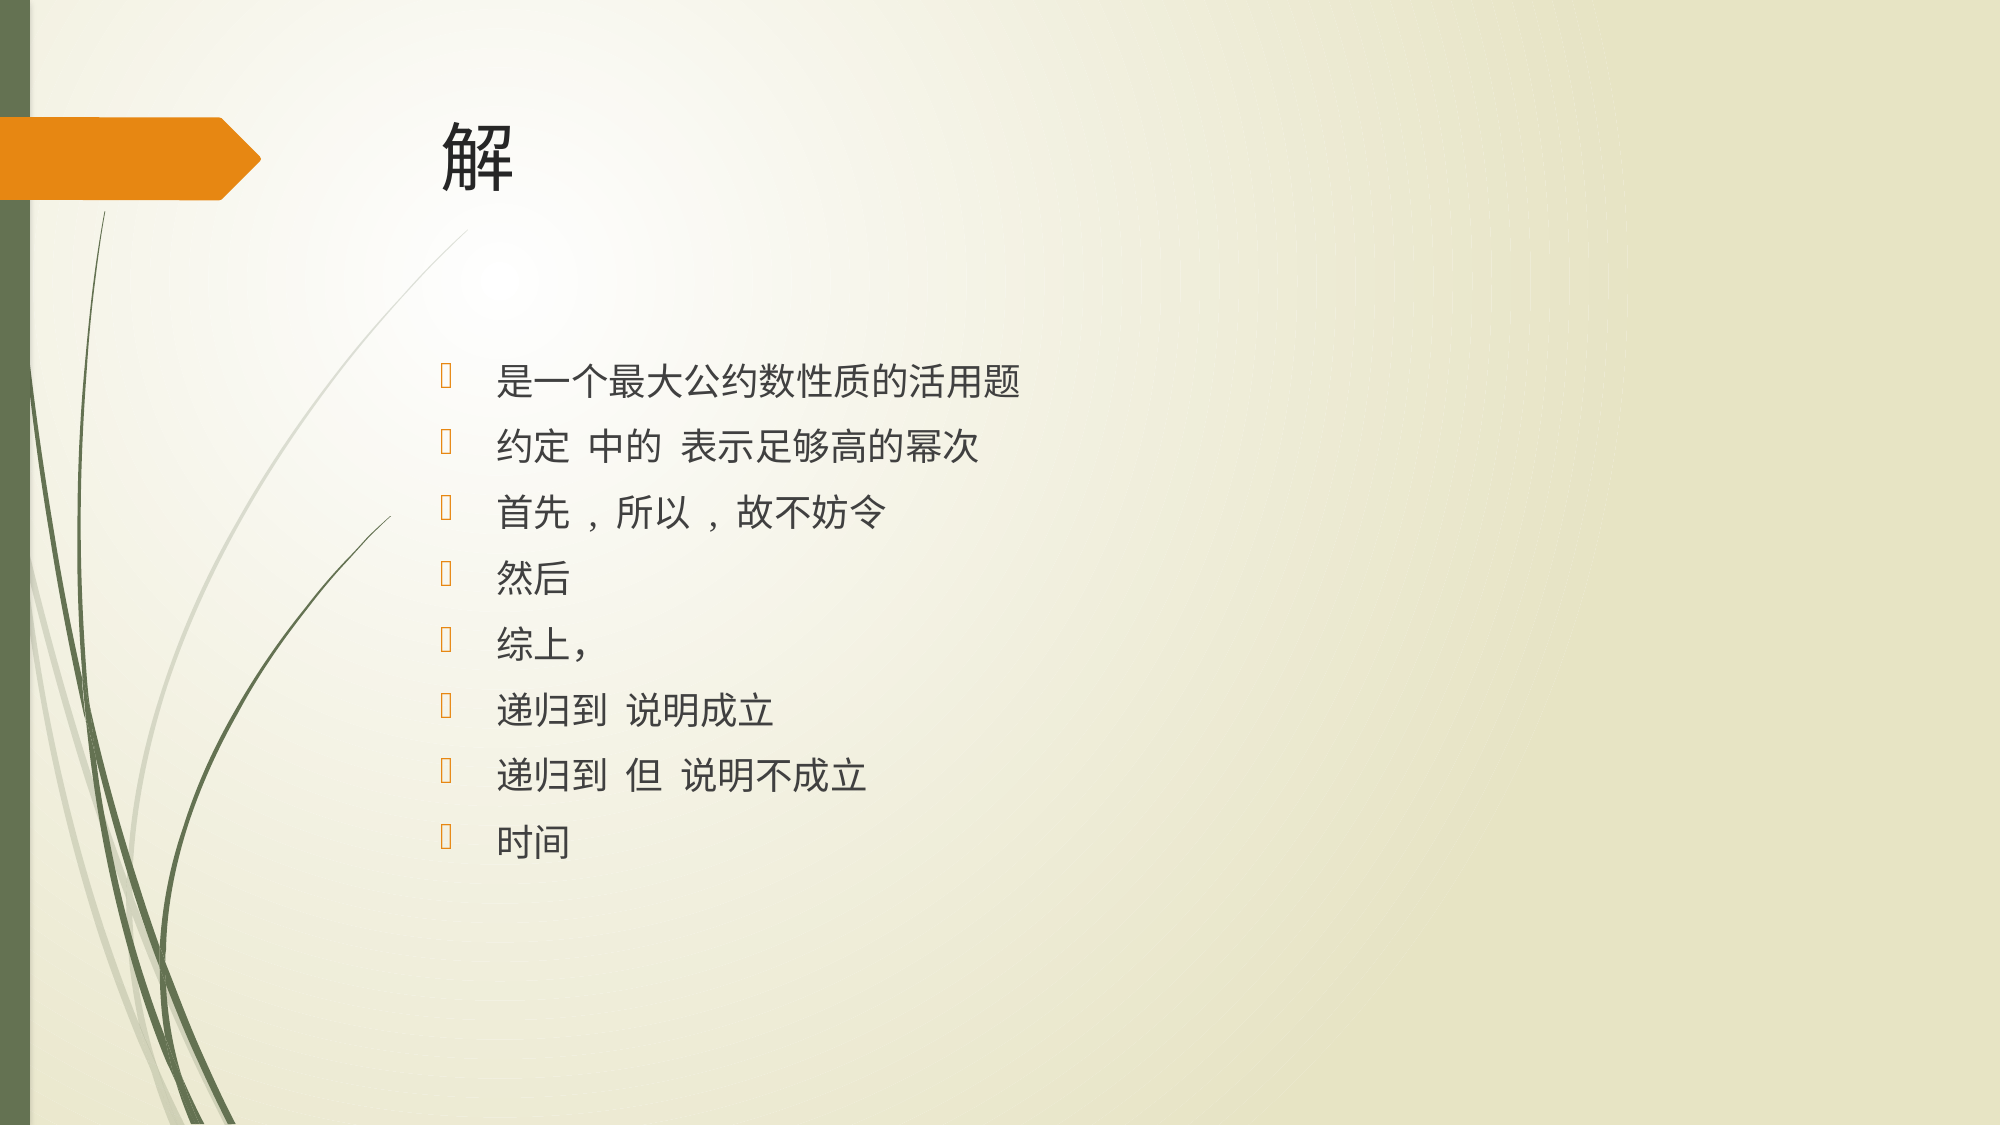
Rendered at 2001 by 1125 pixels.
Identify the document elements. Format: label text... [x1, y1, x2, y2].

title 解 [425, 102, 1888, 313]
